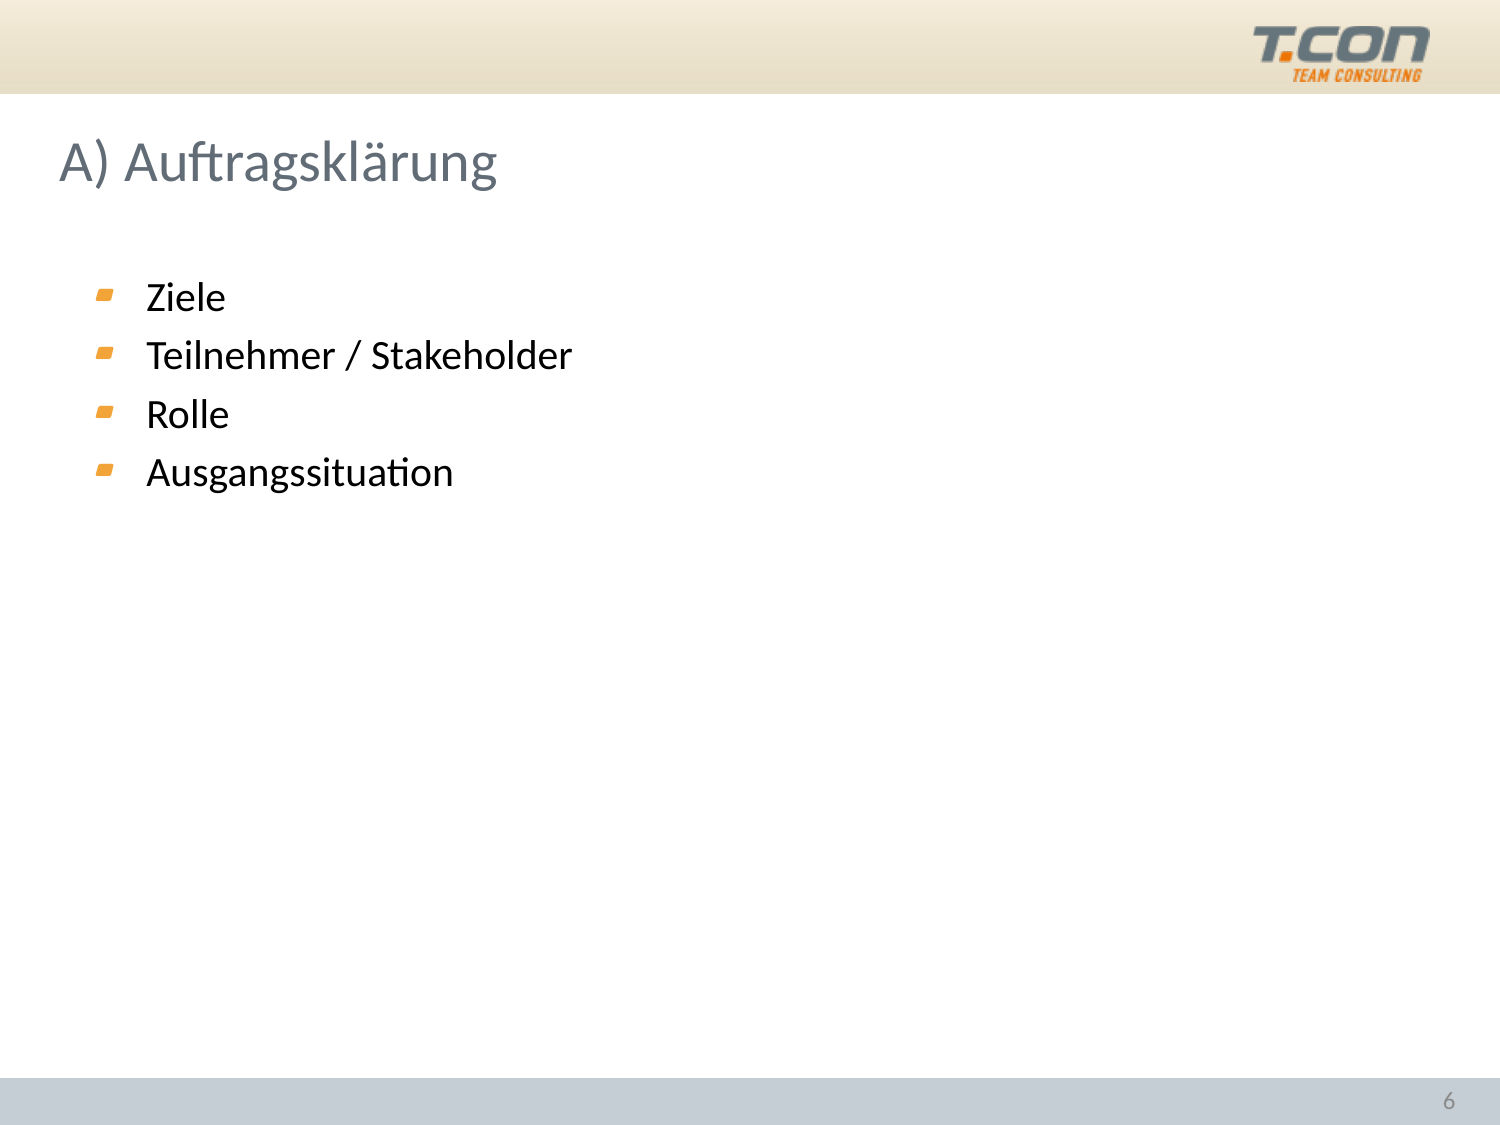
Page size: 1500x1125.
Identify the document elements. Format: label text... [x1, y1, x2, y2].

title A) Auftragsklärung [44, 93, 1500, 223]
slide_number 6 [1120, 1069, 1471, 1125]
list Ziele Teilnehmer / Stakeholder Rolle Ausgangssituation [75, 262, 1430, 1032]
picture [90, 397, 120, 427]
picture [1253, 26, 1430, 82]
picture [90, 455, 120, 485]
picture [90, 280, 120, 310]
picture [90, 338, 120, 368]
